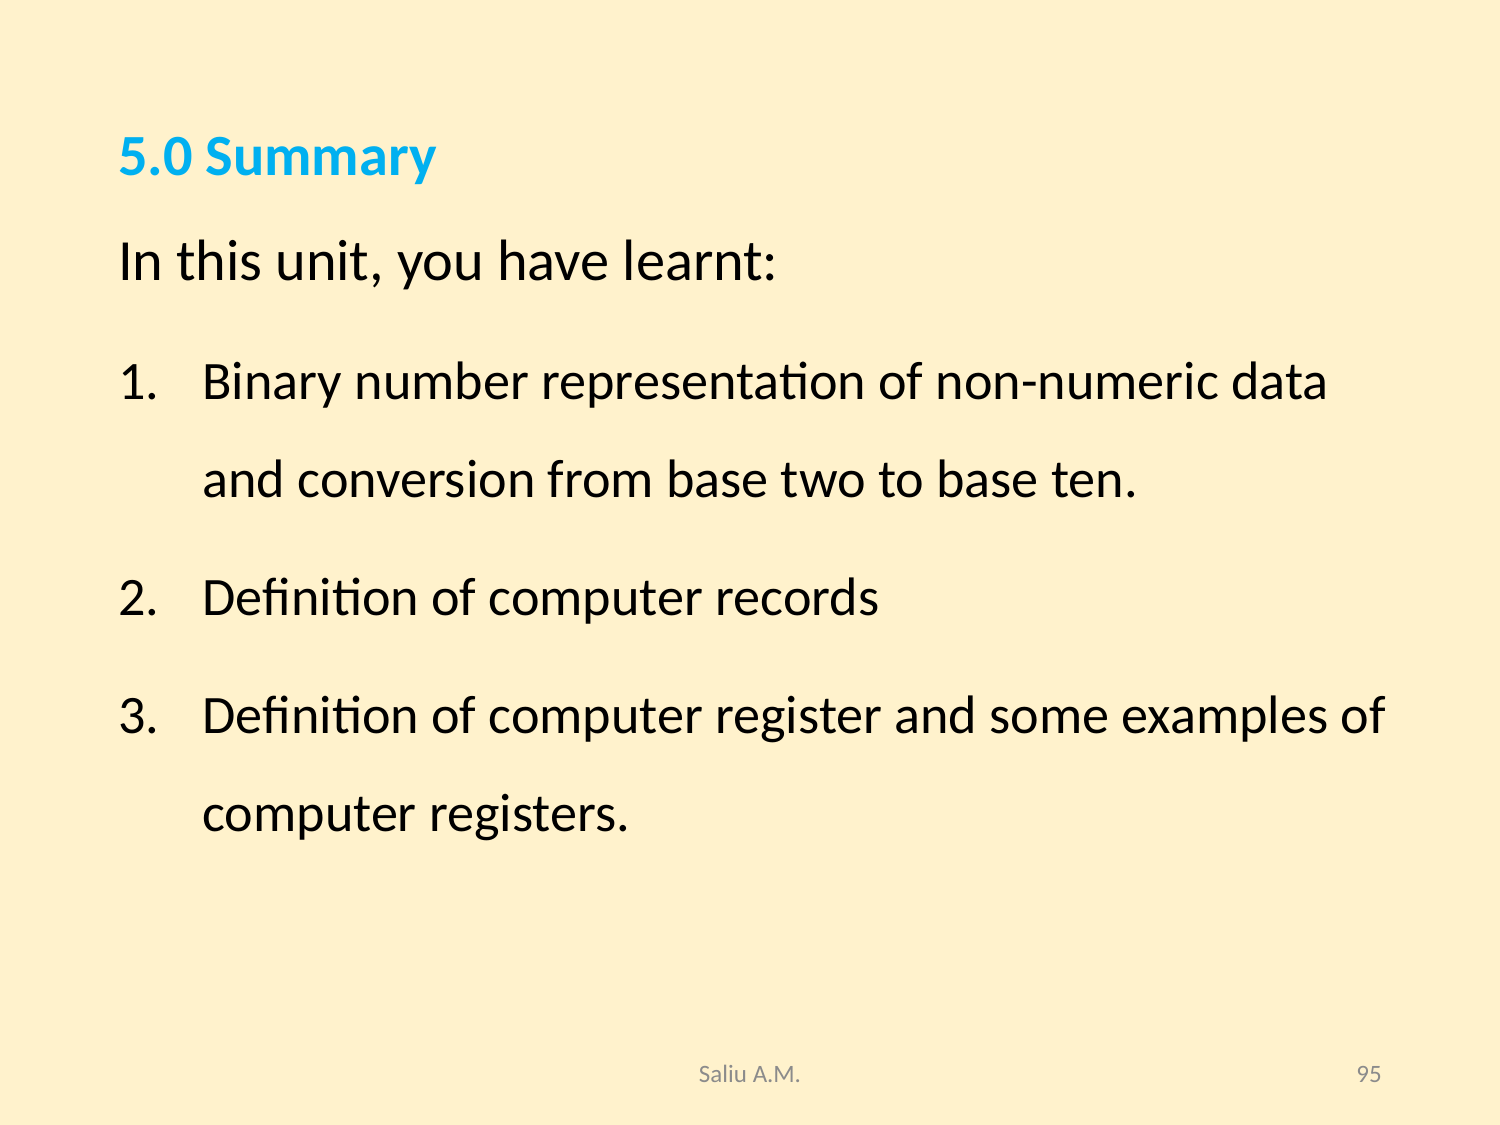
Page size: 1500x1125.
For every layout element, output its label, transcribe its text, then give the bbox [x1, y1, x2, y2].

footer Saliu A.M. [496, 1042, 1004, 1103]
list 5.0 Summary In this unit, you have learnt: Binary number representation of non-numeric data and conversion from base two to base ten. Definition of computer records Definition of computer register and some examples of computer registers. [103, 74, 1428, 1051]
slide_number 95 [1059, 1042, 1397, 1103]
